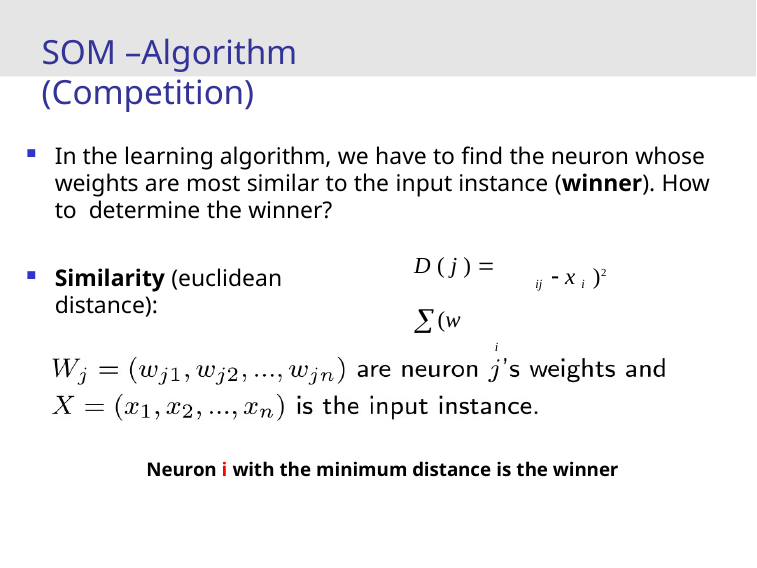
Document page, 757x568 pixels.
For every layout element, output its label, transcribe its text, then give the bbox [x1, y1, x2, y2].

picture [50, 356, 665, 421]
text_box Similarity (euclidean distance): [25, 262, 388, 319]
text_box In the learning algorithm, we have to ﬁnd the neuron whose weights are most similar to the input instance (winner). How to determine the winner? [25, 140, 715, 224]
text_box Neuron i with the minimum distance is the winner [145, 456, 623, 481]
title SOM –Algorithm (Competition) [40, 29, 498, 126]
text_box D ( j )  (w i [411, 245, 535, 354]
text_box  x )2 [548, 260, 608, 289]
text_box ij [535, 275, 544, 292]
